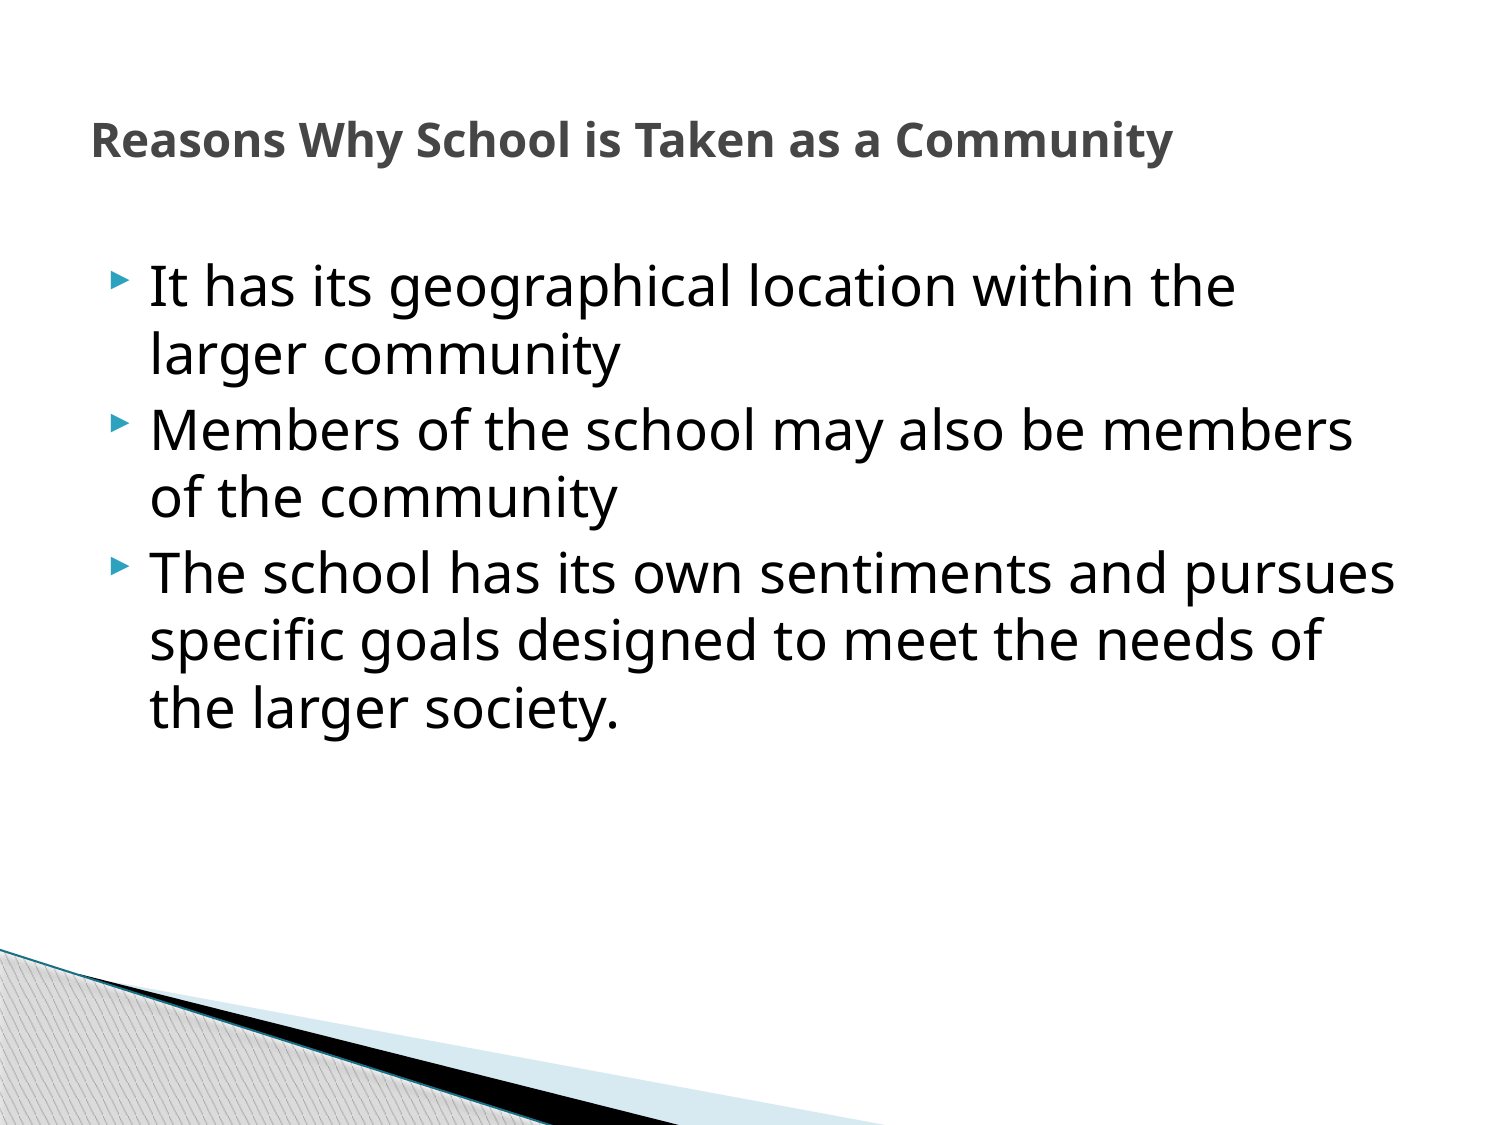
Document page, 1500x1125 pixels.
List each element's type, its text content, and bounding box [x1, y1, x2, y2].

title Reasons Why School is Taken as a Community [75, 45, 1425, 233]
list It has its geographical location within the larger community Members of the school may also be members of the community The school has its own sentiments and pursues specific goals designed to meet the needs of the larger society. [75, 243, 1425, 986]
